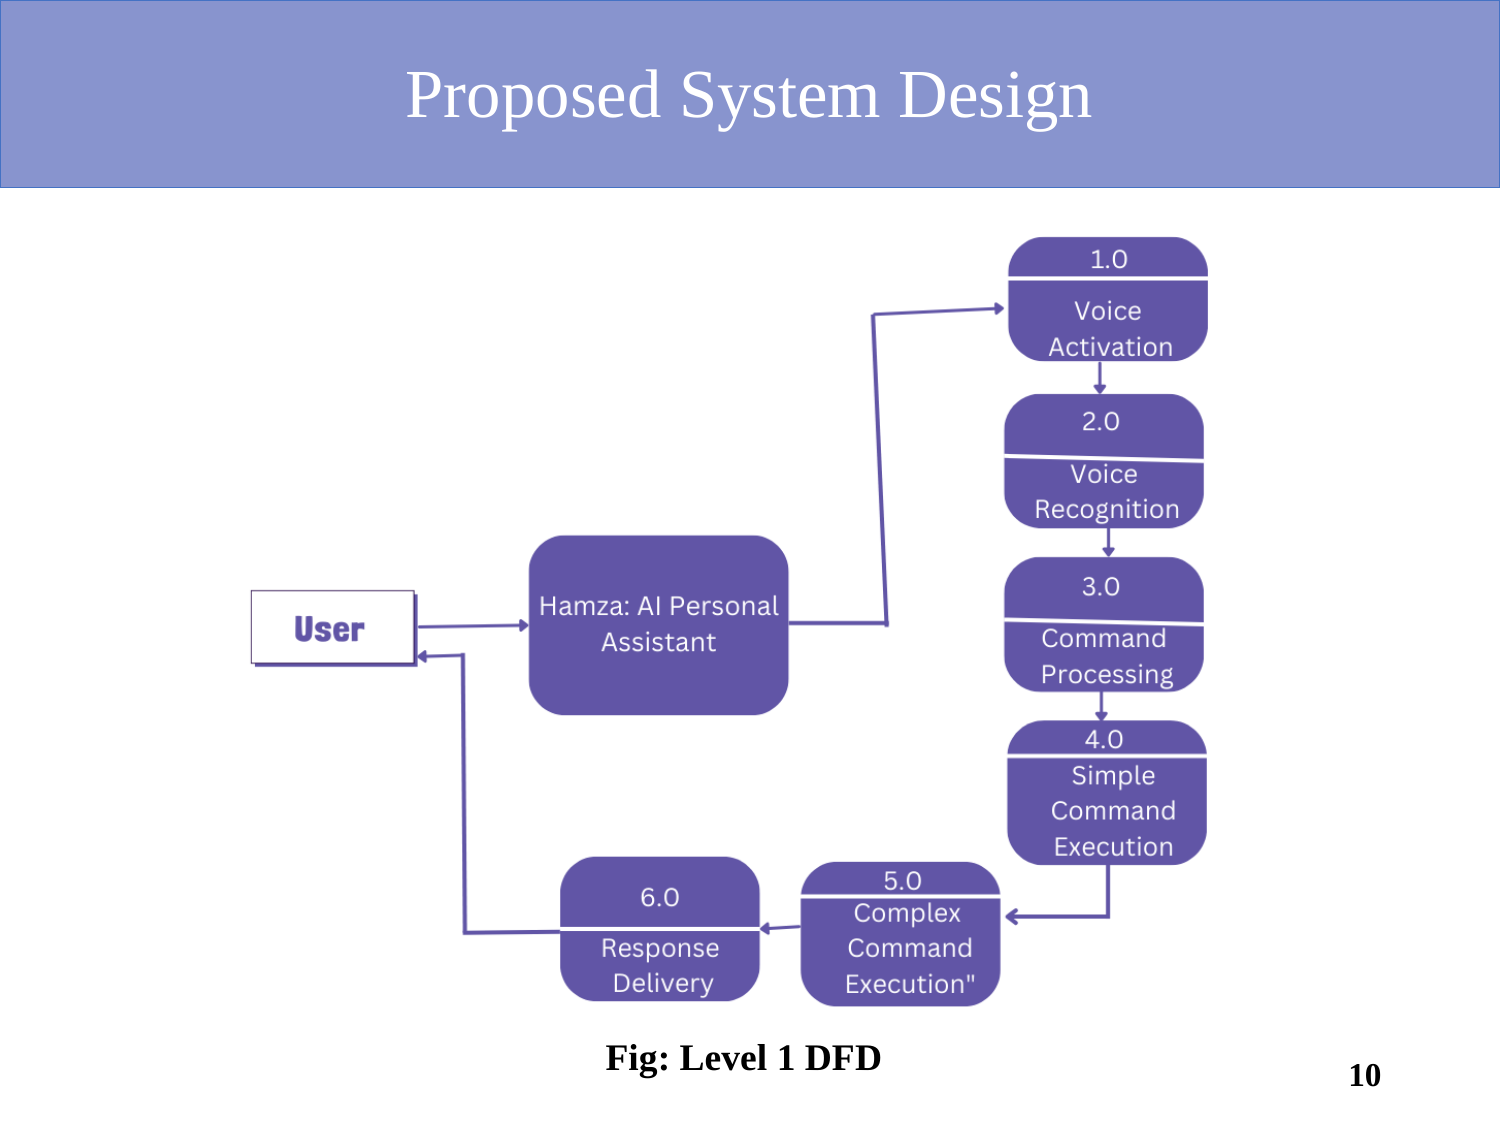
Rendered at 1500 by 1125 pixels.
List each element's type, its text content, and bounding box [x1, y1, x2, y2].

slide_number 10 [1059, 1042, 1397, 1103]
text_box Fig: Level 1 DFD [590, 1034, 910, 1085]
title Proposed System Design [0, 0, 1500, 188]
picture [221, 232, 1279, 1026]
